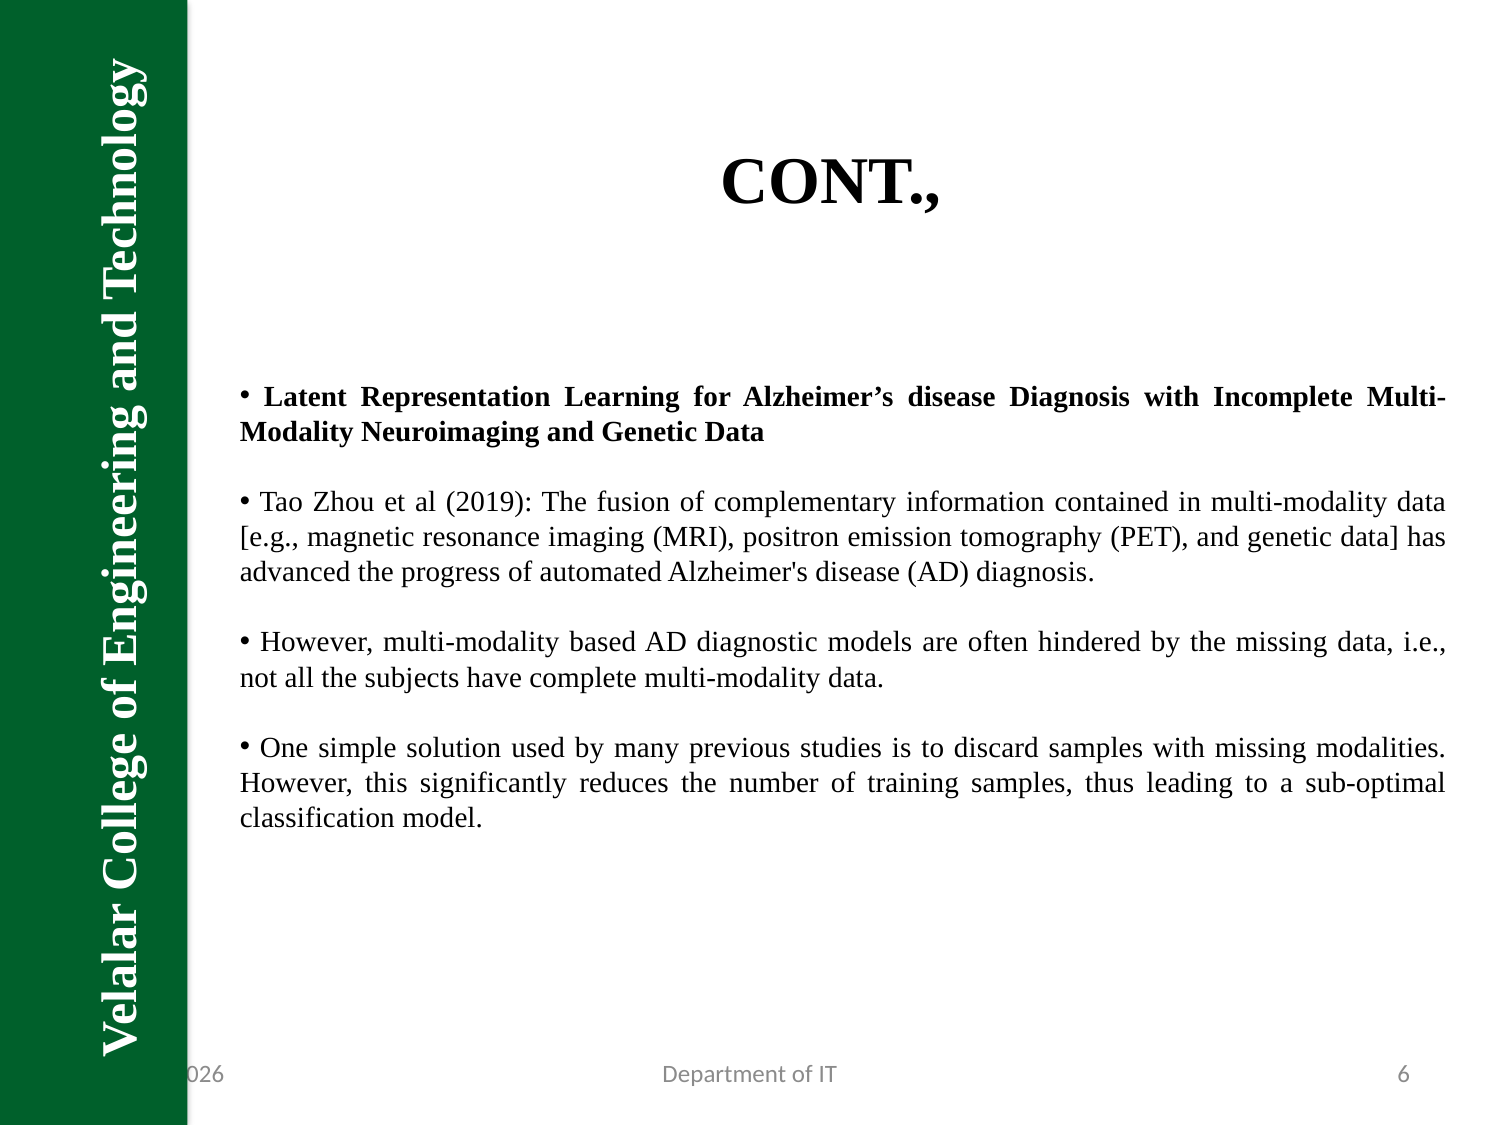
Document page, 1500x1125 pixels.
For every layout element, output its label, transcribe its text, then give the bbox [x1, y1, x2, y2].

slide_number 31-Jan-23 [193, 1042, 225, 1103]
text_box Latent Representation Learning for Alzheimer’s disease Diagnosis with Incomplete Multi-Modality Neuroimaging and Genetic Data Tao Zhou et al (2019): The fusion of complementary information contained in multi-modality data [e.g., magnetic resonance imaging (MRI), positron emission tomography (PET), and genetic data] has advanced the progress of automated Alzheimer's disease (AD) diagnosis. However, multi-modality based AD diagnostic models are often hindered by the missing data, i.e., not all the subjects have complete multi-modality data. One simple solution used by many previous studies is to discard samples with missing modalities. However, this significantly reduces the number of training samples, thus leading to a sub-optimal classification model. [225, 900, 1463, 1125]
text_box [225, 562, 1463, 900]
text_box Velalar College of Engineering and Technology [0, 0, 188, 1125]
text_box CONT., [212, 50, 1450, 238]
text_box Latent Representation Learning for Alzheimer’s disease Diagnosis with Incomplete Multi-Modality Neuroimaging and Genetic Data Tao Zhou et al (2019): The fusion of complementary information contained in multi-modality data [e.g., magnetic resonance imaging (MRI), positron emission tomography (PET), and genetic data] has advanced the progress of automated Alzheimer's disease (AD) diagnosis. However, multi-modality based AD diagnostic models are often hindered by the missing data, i.e., not all the subjects have complete multi-modality data. One simple solution used by many previous studies is to discard samples with missing modalities. However, this significantly reduces the number of training samples, thus leading to a sub-optimal classification model. [225, 369, 1463, 562]
